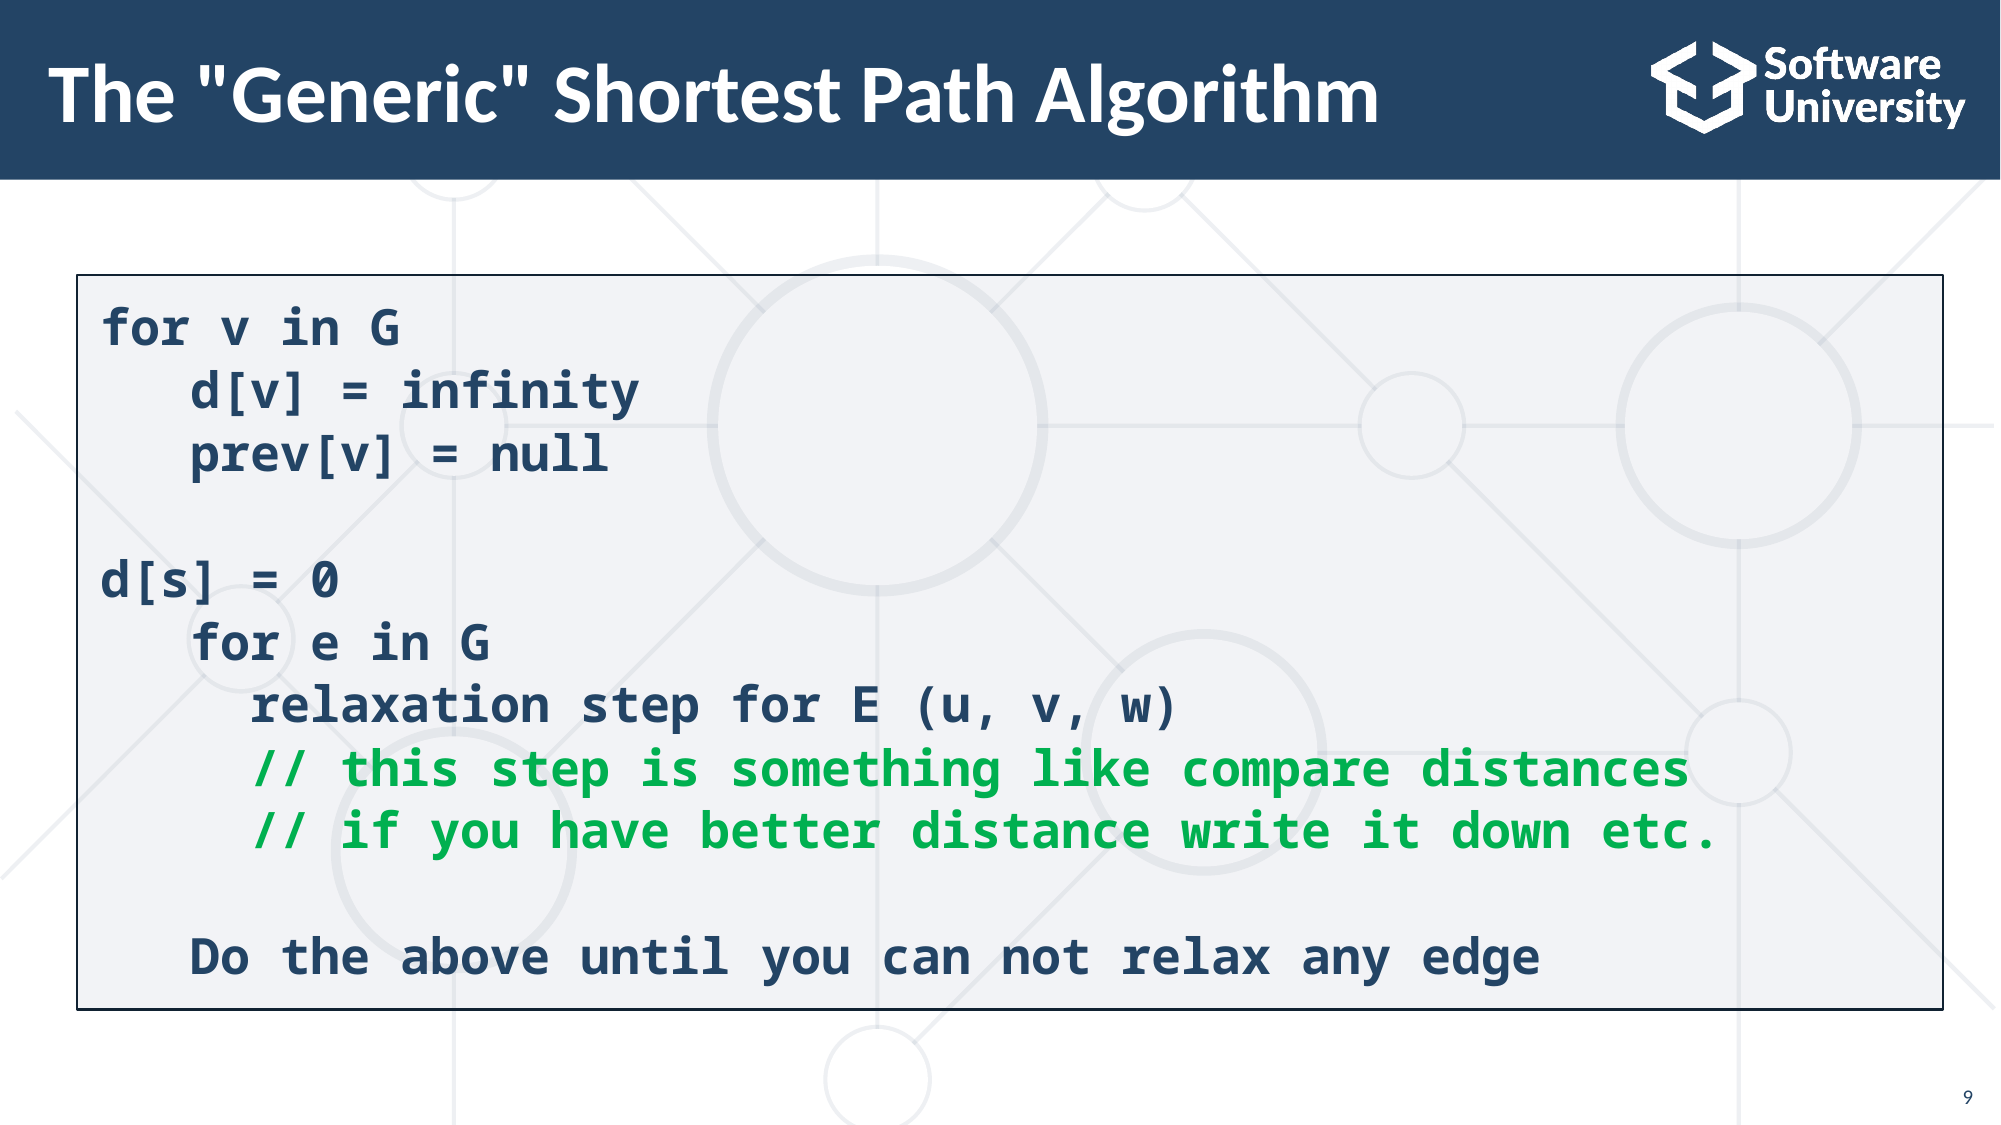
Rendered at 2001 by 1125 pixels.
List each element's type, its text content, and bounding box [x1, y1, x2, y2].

list for v in G d[v] = infinity prev[v] = null d[s] = 0 for e in G relaxation step for E (u, v, w) // this step is something like compare distances // if you have better distance write it down etc. Do the above until you can not relax any edge [76, 274, 1944, 1011]
title The "Generic" Shortest Path Algorithm [31, 16, 1625, 162]
slide_number 9 [1927, 1067, 1989, 1117]
picture [1651, 41, 1966, 134]
